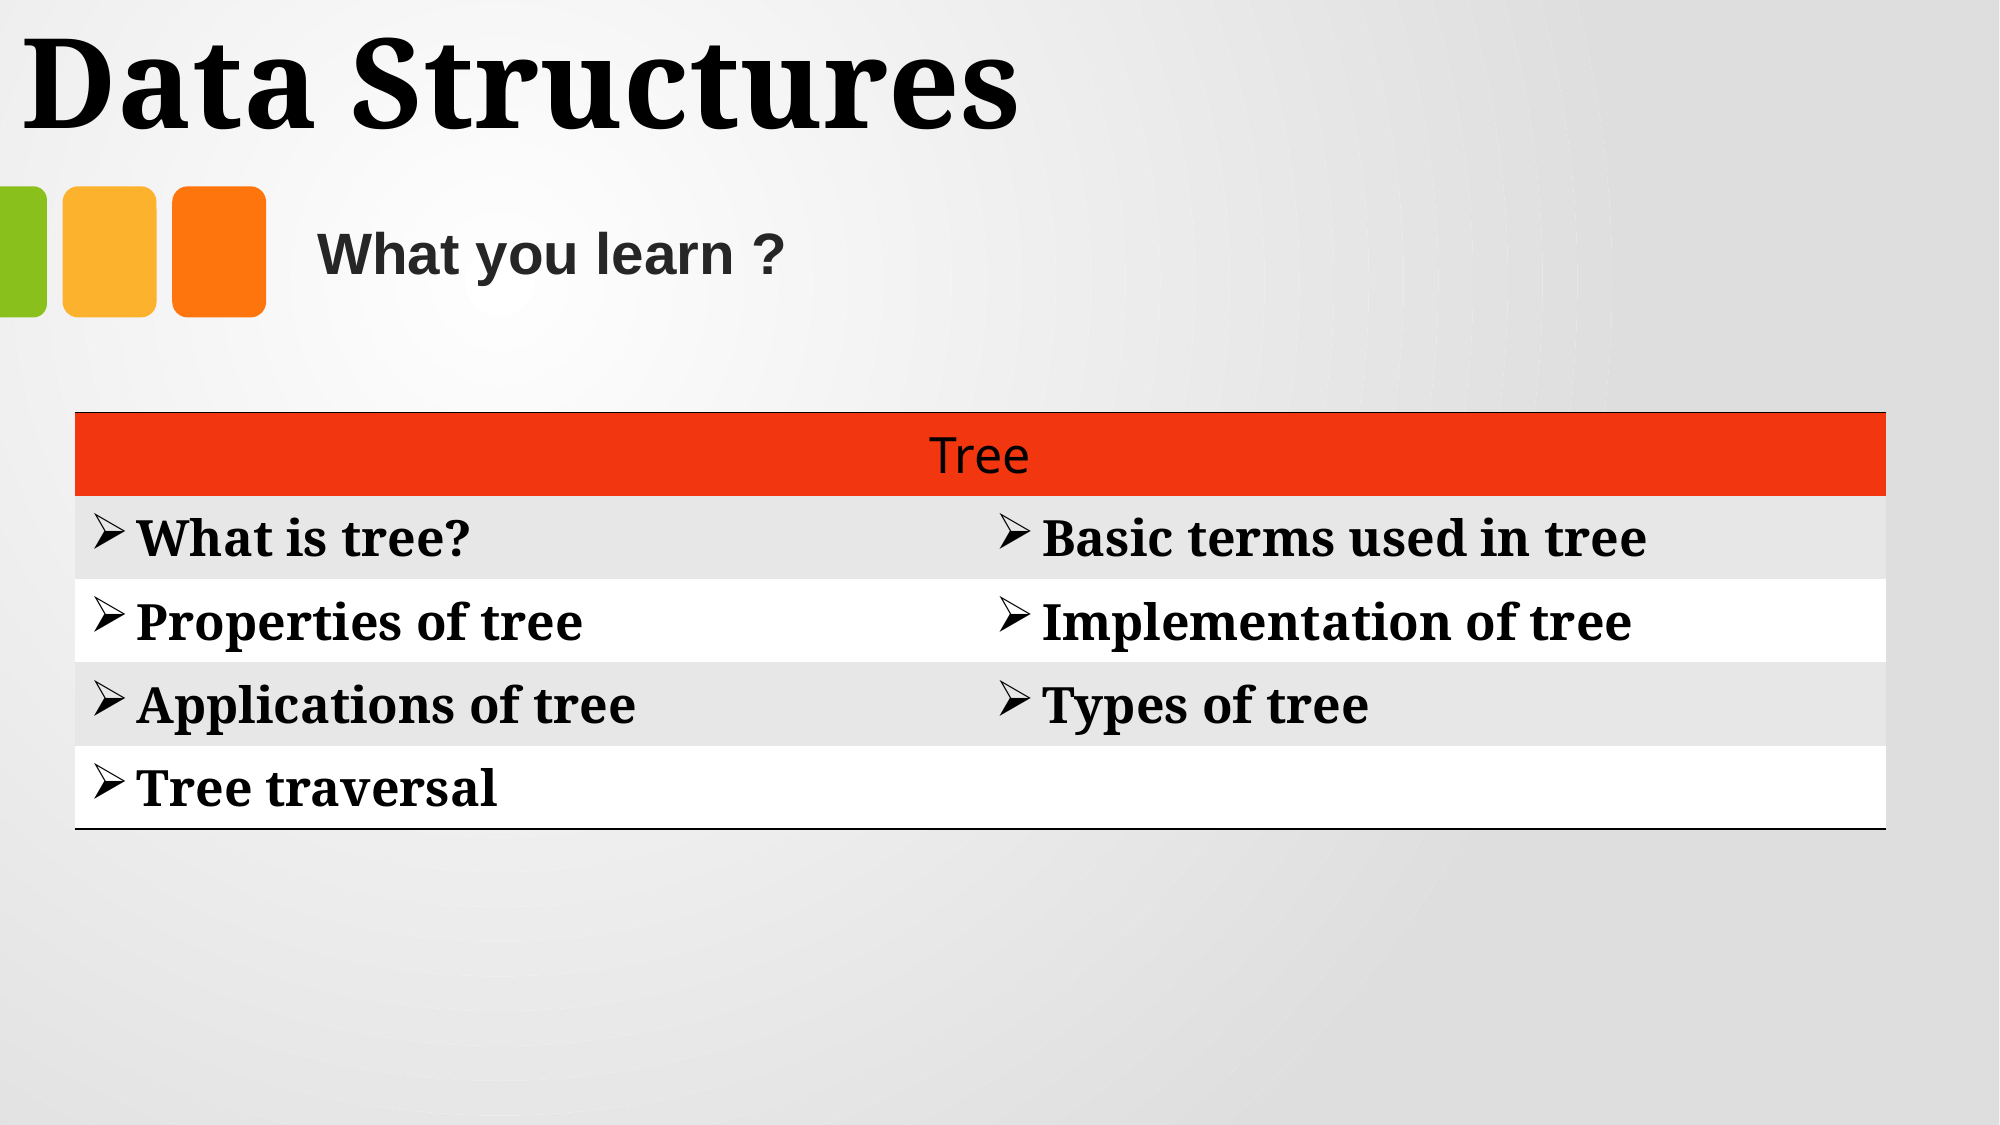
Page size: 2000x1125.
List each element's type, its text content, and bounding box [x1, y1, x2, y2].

table_cell Implementation of tree [980, 579, 1886, 662]
table_cell [980, 746, 1886, 828]
table_cell Tree traversal [75, 746, 980, 828]
table_header Tree [75, 413, 1886, 496]
table_cell What is tree? [75, 496, 980, 579]
table_cell Properties of tree [75, 579, 980, 662]
table_cell Applications of tree [75, 662, 980, 746]
table_cell Basic terms used in tree [980, 496, 1886, 579]
title Data Structures [1, 24, 1713, 163]
table_cell Types of tree [980, 662, 1886, 746]
text_box What you learn ? [302, 208, 819, 294]
